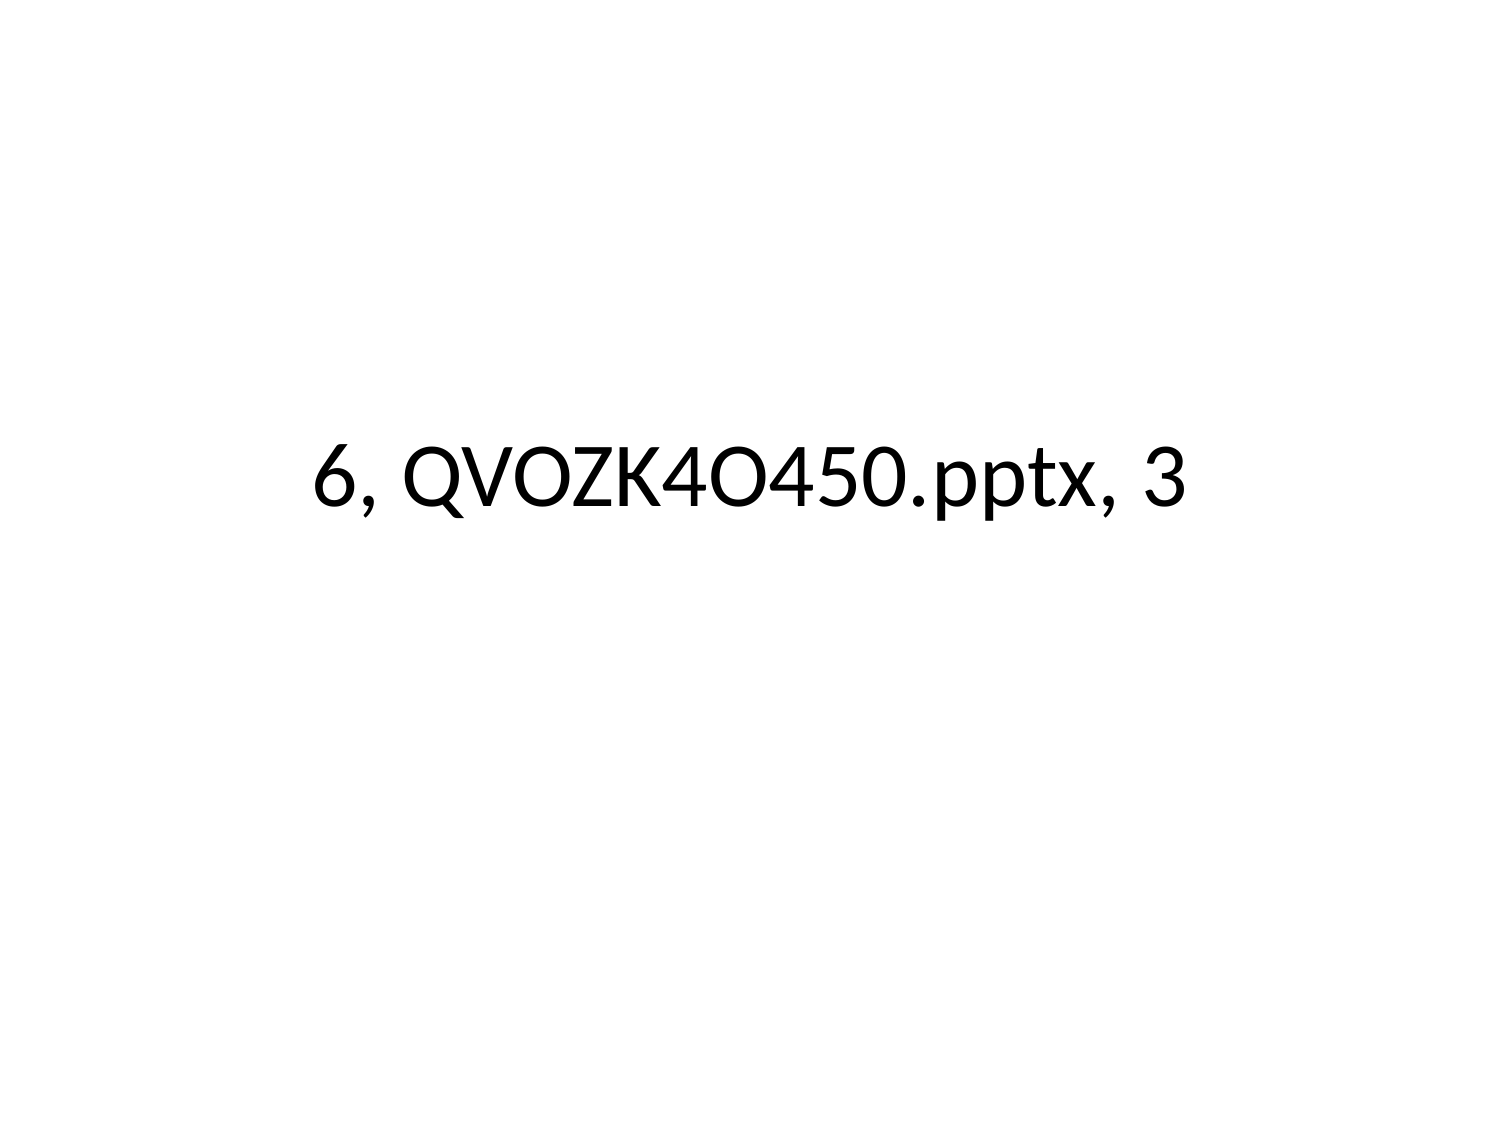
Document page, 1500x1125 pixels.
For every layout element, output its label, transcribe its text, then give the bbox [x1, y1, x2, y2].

title 6, QVOZK4O450.pptx, 3 [112, 349, 1388, 591]
